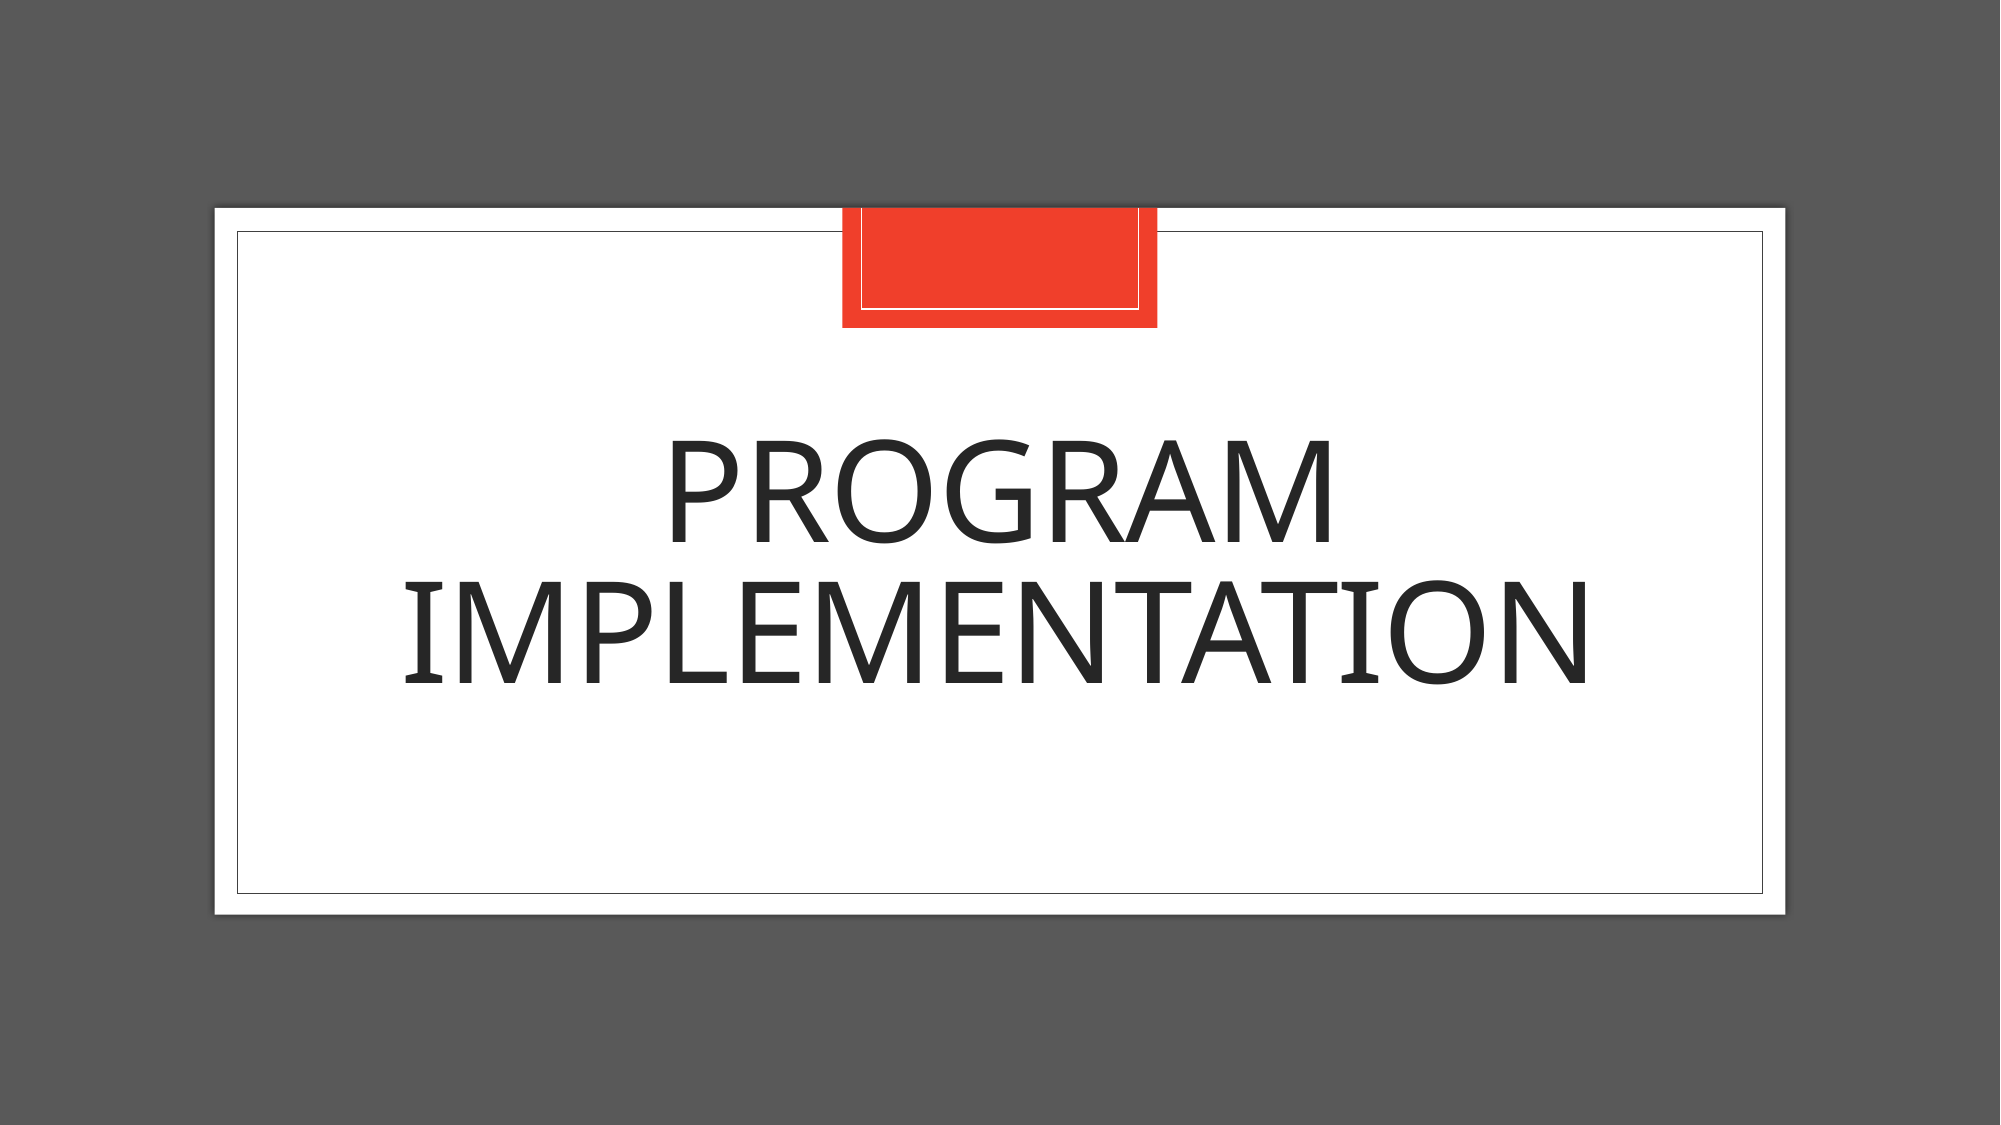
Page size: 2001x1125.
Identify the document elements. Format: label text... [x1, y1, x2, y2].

title Program implementation [267, 373, 1733, 769]
